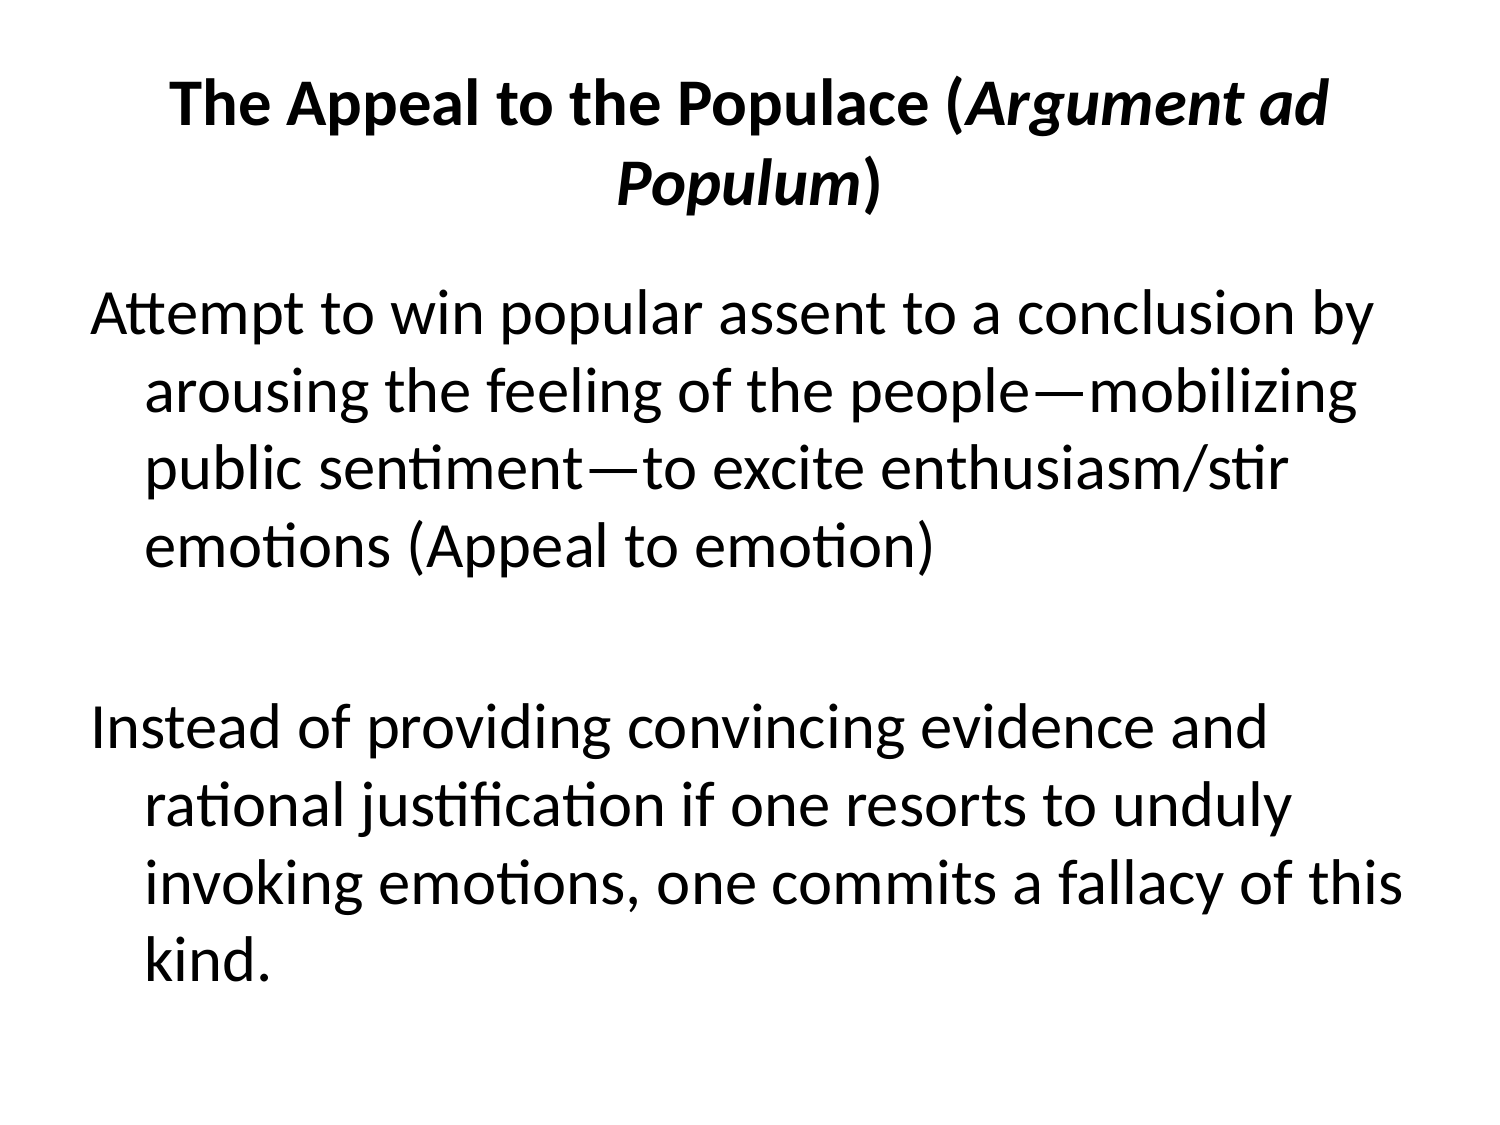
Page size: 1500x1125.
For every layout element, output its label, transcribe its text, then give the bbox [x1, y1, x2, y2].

list Attempt to win popular assent to a conclusion by arousing the feeling of the people—mobilizing public sentiment—to excite enthusiasm/stir emotions (Appeal to emotion) Instead of providing convincing evidence and rational justification if one resorts to unduly invoking emotions, one commits a fallacy of this kind. [75, 262, 1425, 1005]
title The Appeal to the Populace (Argument ad Populum) [75, 45, 1425, 233]
